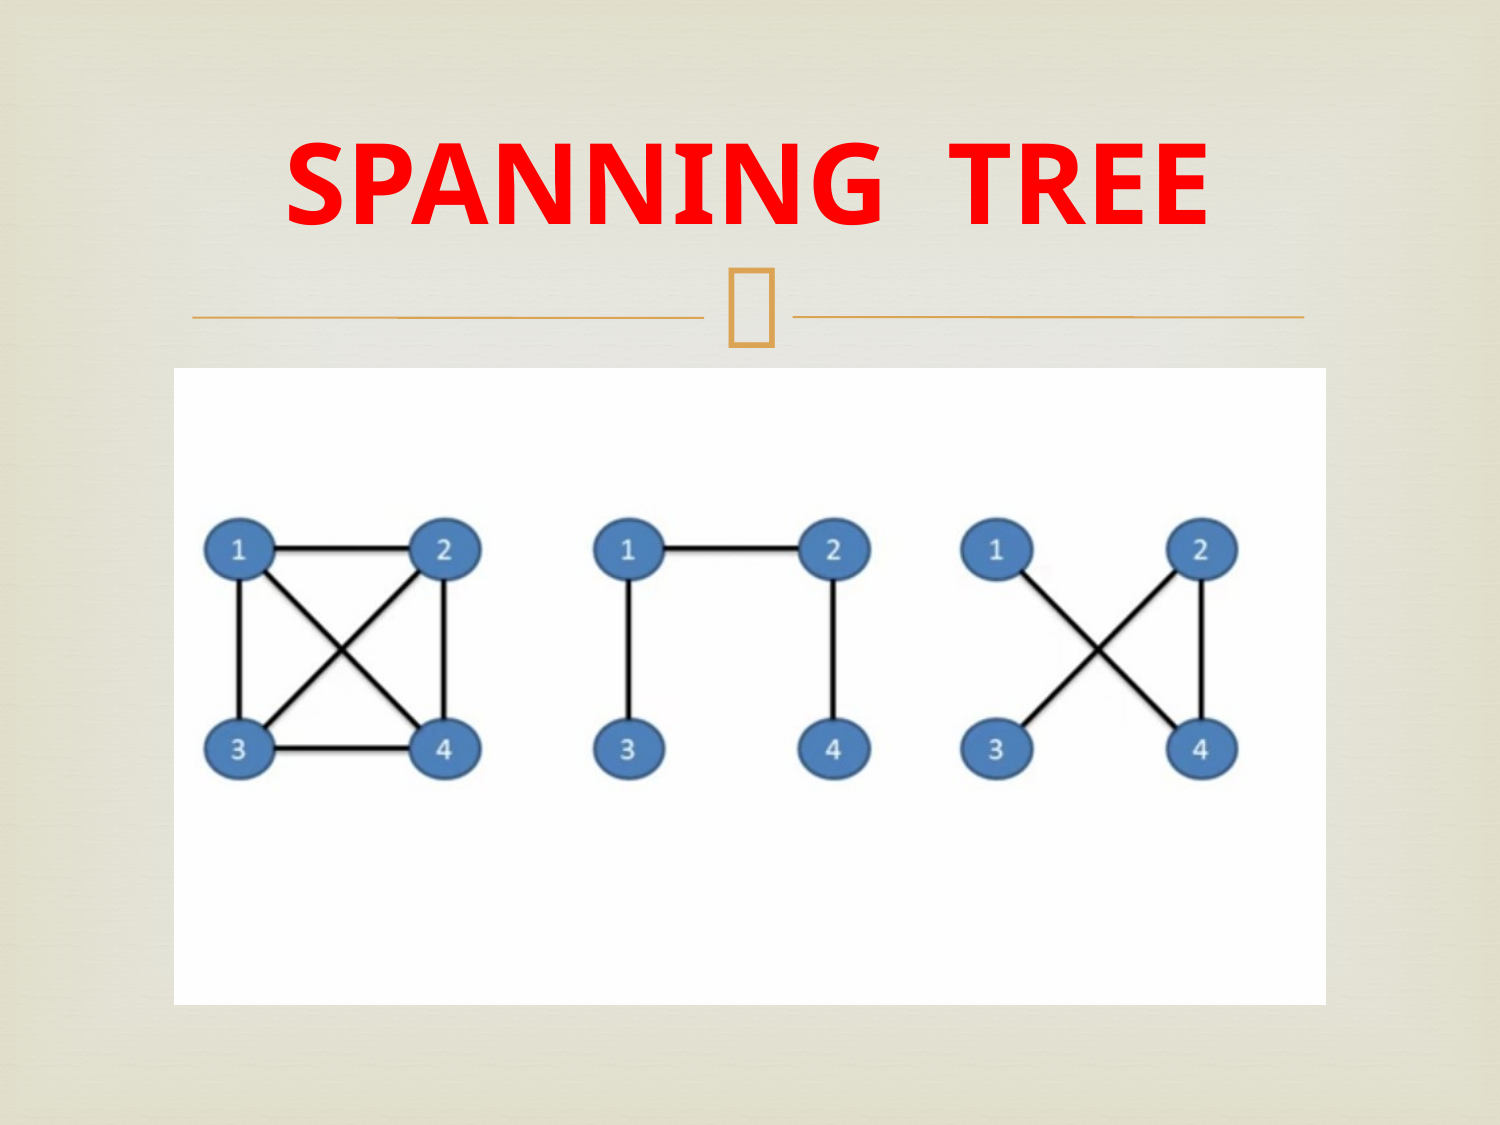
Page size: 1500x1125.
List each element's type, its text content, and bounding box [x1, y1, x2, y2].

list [173, 368, 1327, 1006]
title SPANNING TREE [112, 93, 1386, 267]
